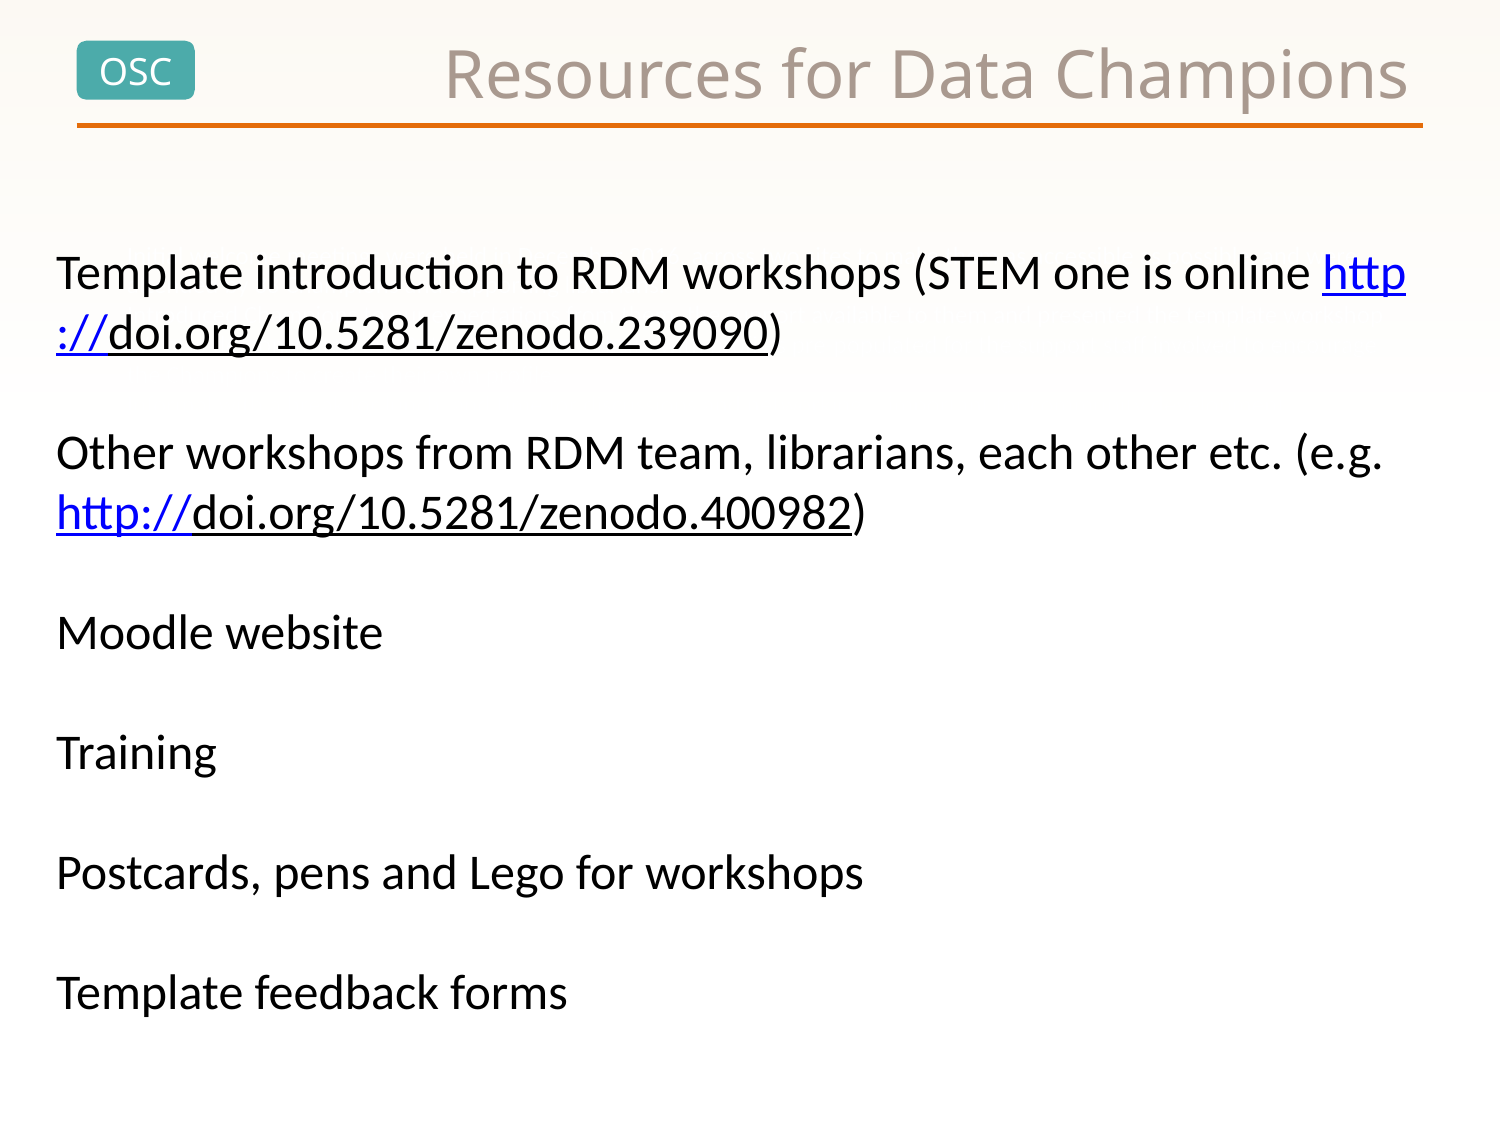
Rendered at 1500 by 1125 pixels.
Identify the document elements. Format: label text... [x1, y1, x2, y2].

title Resources for Data Champions [75, 42, 1426, 102]
text_box Template introduction to RDM workshops (STEM one is online http://doi.org/10.5281/zenodo.239090) Other workshops from RDM team, librarians, each other etc. (e.g. http://doi.org/10.5281/zenodo.400982) Moodle website Training Postcards, pens and Lego for workshops Template feedback forms [41, 231, 1471, 1125]
